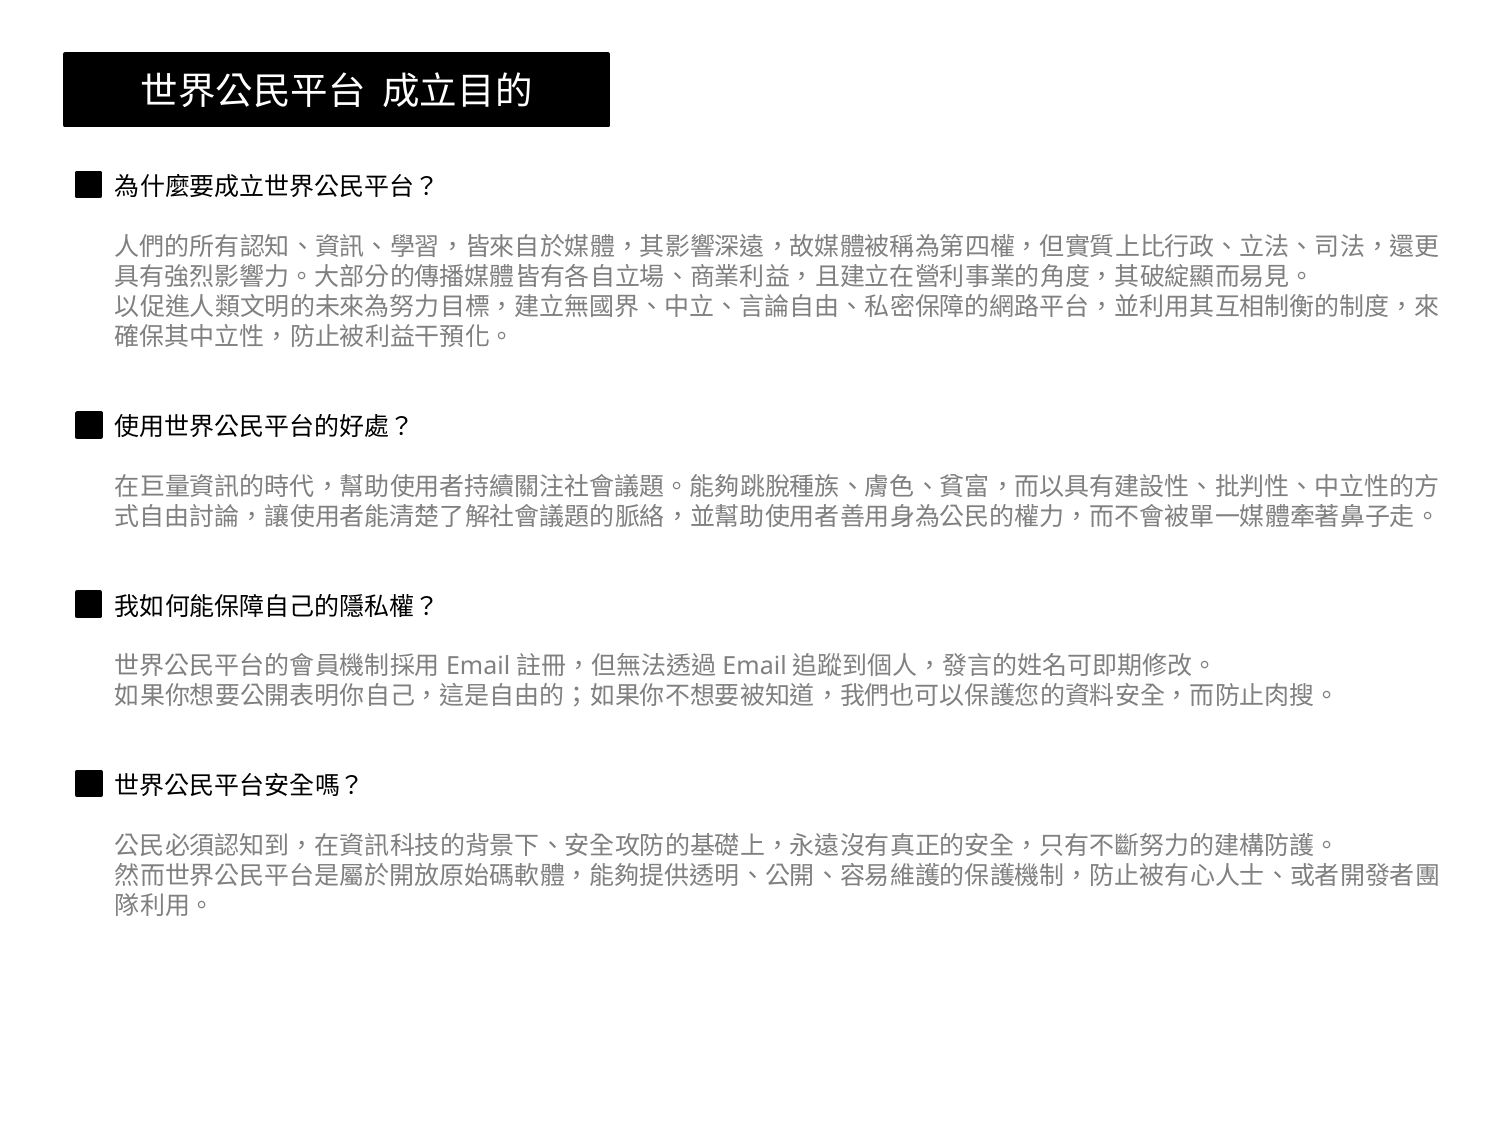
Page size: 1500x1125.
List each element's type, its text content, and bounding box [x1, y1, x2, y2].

text_box 為什麼要成立世界公民平台？ 人們的所有認知、資訊、學習，皆來自於媒體，其影響深遠，故媒體被稱為第四權，但實質上比行政、立法、司法，還更具有強烈影響力。大部分的傳播媒體皆有各自立場、商業利益，且建立在營利事業的角度，其破綻顯而易見。 以促進人類文明的未來為努力目標，建立無國界、中立、言論自由、私密保障的網路平台，並利用其互相制衡的制度，來確保其中立性，防止被利益干預化。 使用世界公民平台的好處？ 在巨量資訊的時代，幫助使用者持續關注社會議題。能夠跳脫種族、膚色、貧富，而以具有建設性、批判性、中立性的方式自由討論，讓使用者能清楚了解社會議題的脈絡，並幫助使用者善用身為公民的權力，而不會被單一媒體牽著鼻子走。 我如何能保障自己的隱私權？ 世界公民平台的會員機制採用Email註冊，但無法透過Email追蹤到個人，發言的姓名可即期修改。 如果你想要公開表明你自己，這是自由的；如果你不想要被知道，我們也可以保護您的資料安全，而防止肉搜。 世界公民平台安全嗎？ 公民必須認知到，在資訊科技的背景下、安全攻防的基礎上，永遠沒有真正的安全，只有不斷努力的建構防護。 然而世界公民平台是屬於開放原始碼軟體，能夠提供透明、公開、容易維護的保護機制，防止被有心人士、或者開發者團隊利用。 [100, 163, 1459, 1077]
text_box [75, 411, 103, 439]
text_box 世界公民平台 成立目的 [63, 52, 610, 127]
text_box [75, 770, 103, 797]
text_box [75, 171, 102, 198]
text_box [75, 590, 102, 618]
